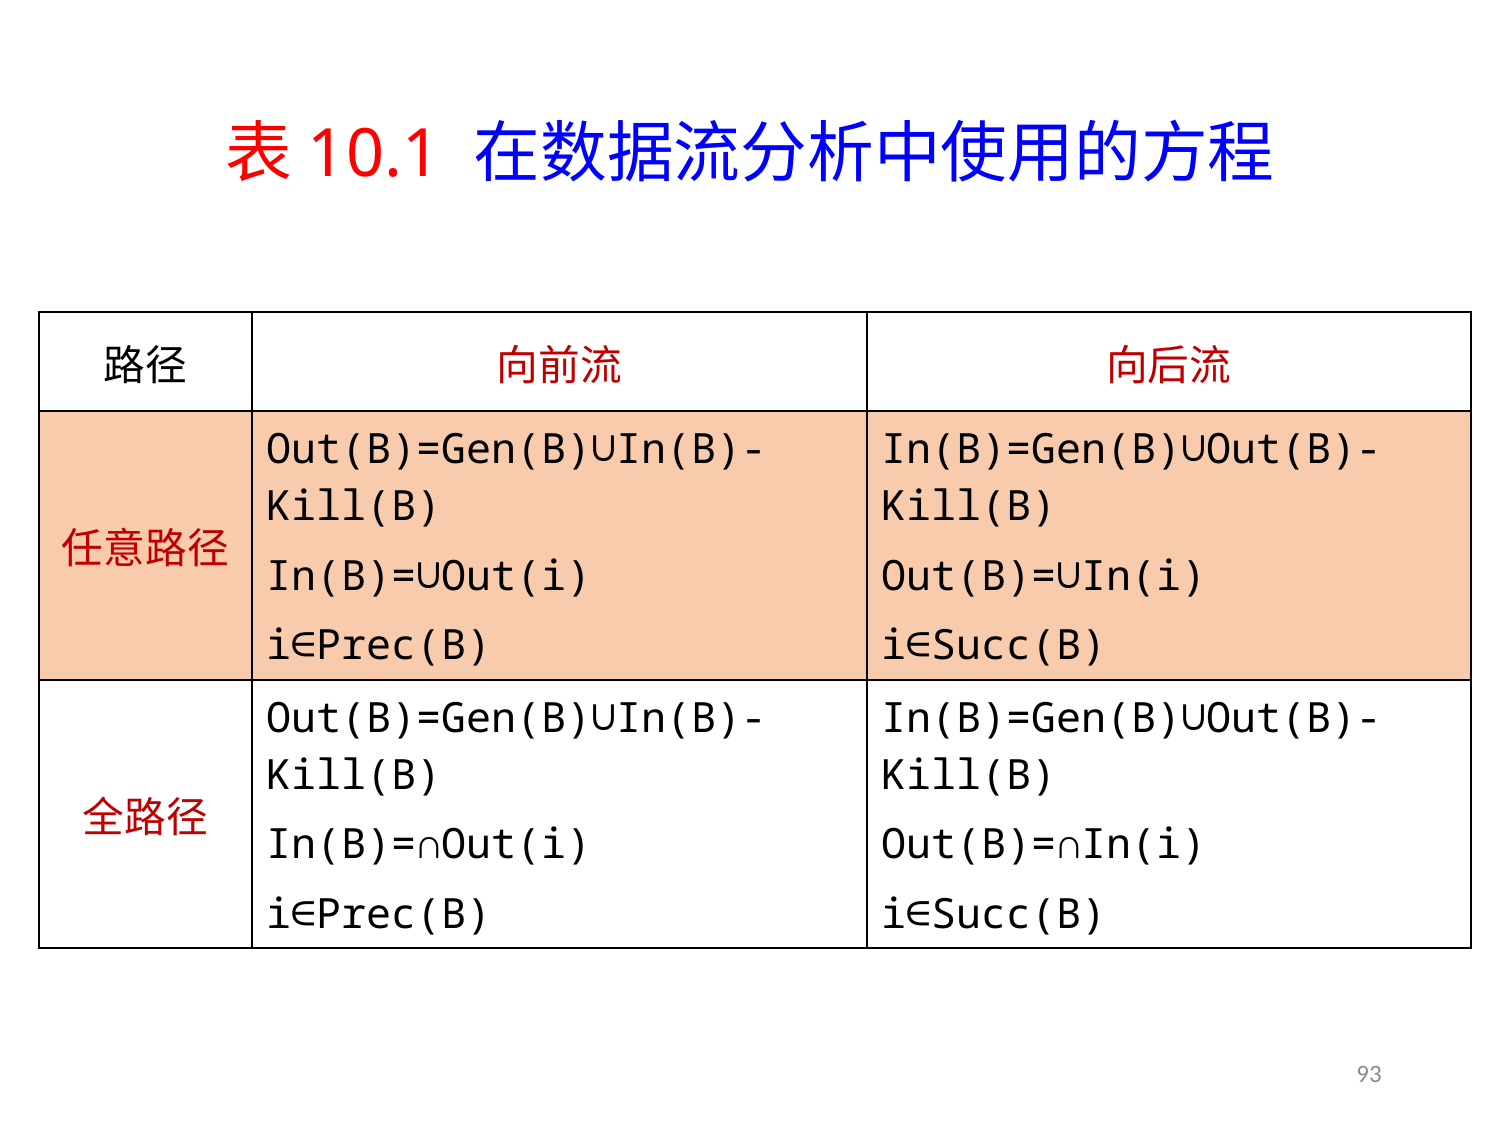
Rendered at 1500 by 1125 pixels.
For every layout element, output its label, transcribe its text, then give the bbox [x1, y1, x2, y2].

table_header 向后流 [868, 313, 1470, 410]
table_cell Out(B)=Gen(B)∪In(B)-Kill(B) In(B)=∩Out(i) i∈Prec(B) [253, 681, 866, 947]
table_header 路径 [40, 313, 251, 410]
table_cell In(B)=Gen(B)∪Out(B)-Kill(B) Out(B)=∩In(i) i∈Succ(B) [868, 681, 1470, 947]
table_cell 全路径 [40, 681, 251, 947]
slide_number 93 [1059, 1042, 1397, 1103]
table_cell In(B)=Gen(B)∪Out(B)-Kill(B) Out(B)=∪In(i) i∈Succ(B) [868, 412, 1470, 679]
title 表10.1 在数据流分析中使用的方程 [102, 78, 1398, 231]
table_cell 任意路径 [40, 412, 251, 679]
table_cell Out(B)=Gen(B)∪In(B)-Kill(B) In(B)=∪Out(i) i∈Prec(B) [253, 412, 866, 679]
table_header 向前流 [253, 313, 866, 410]
